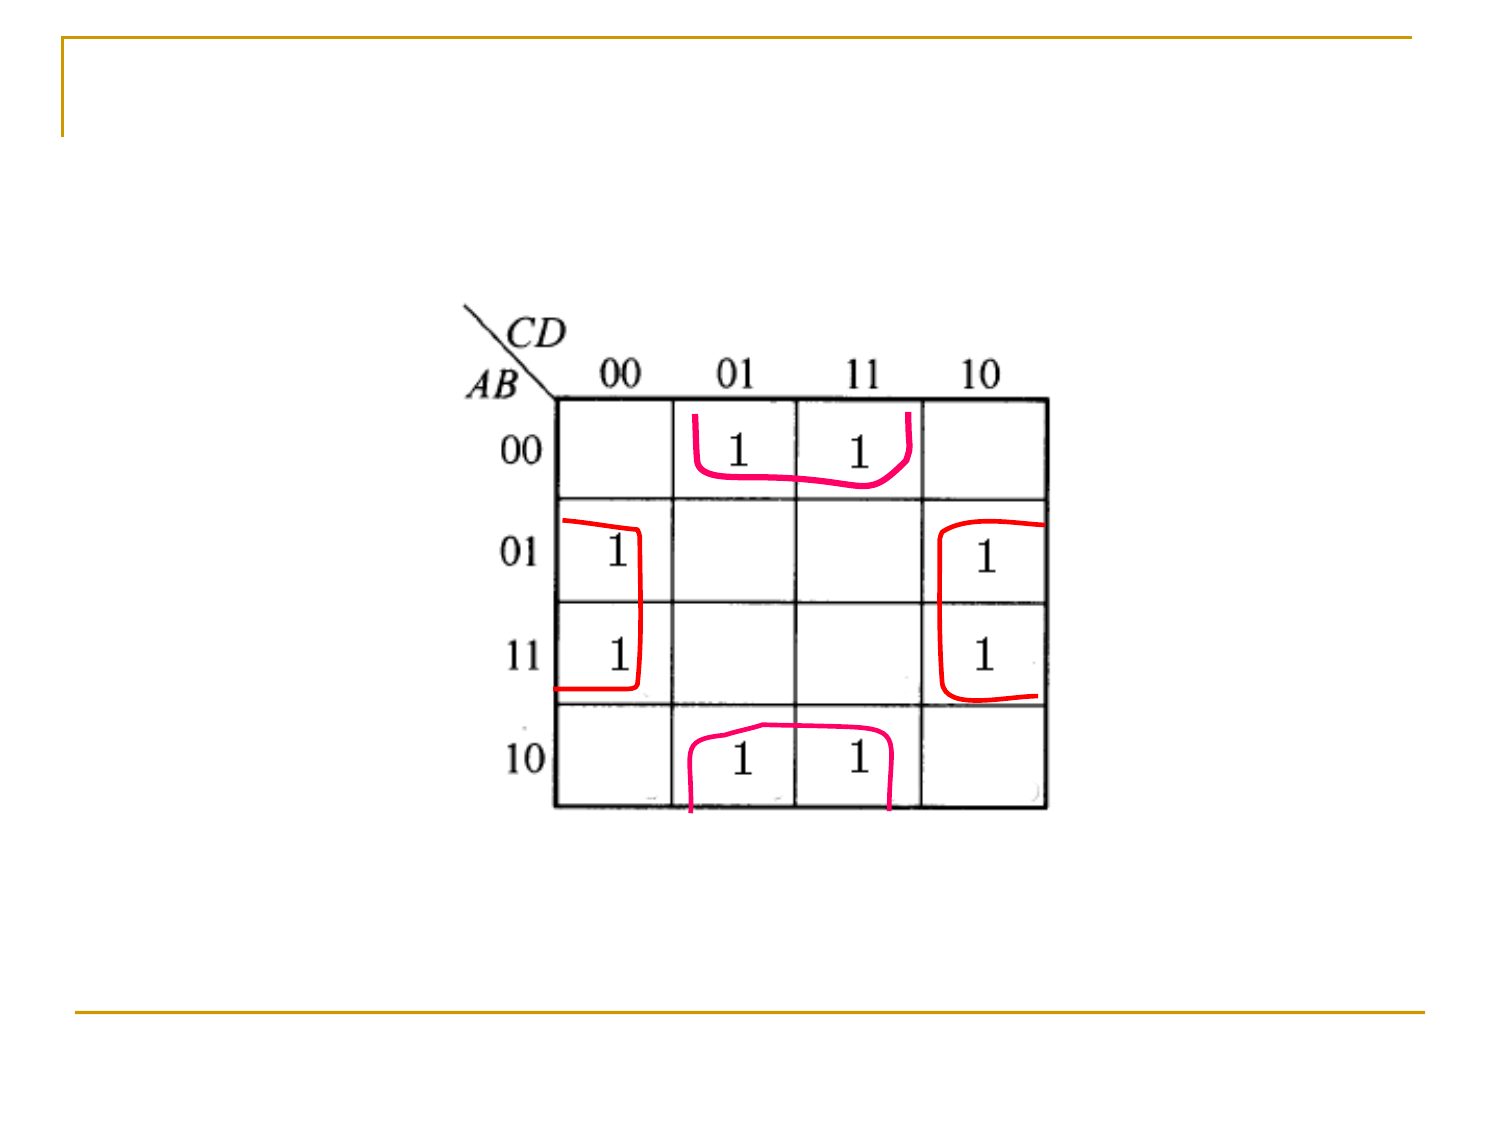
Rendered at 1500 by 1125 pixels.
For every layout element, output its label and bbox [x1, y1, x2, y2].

text_box [449, 287, 1072, 826]
